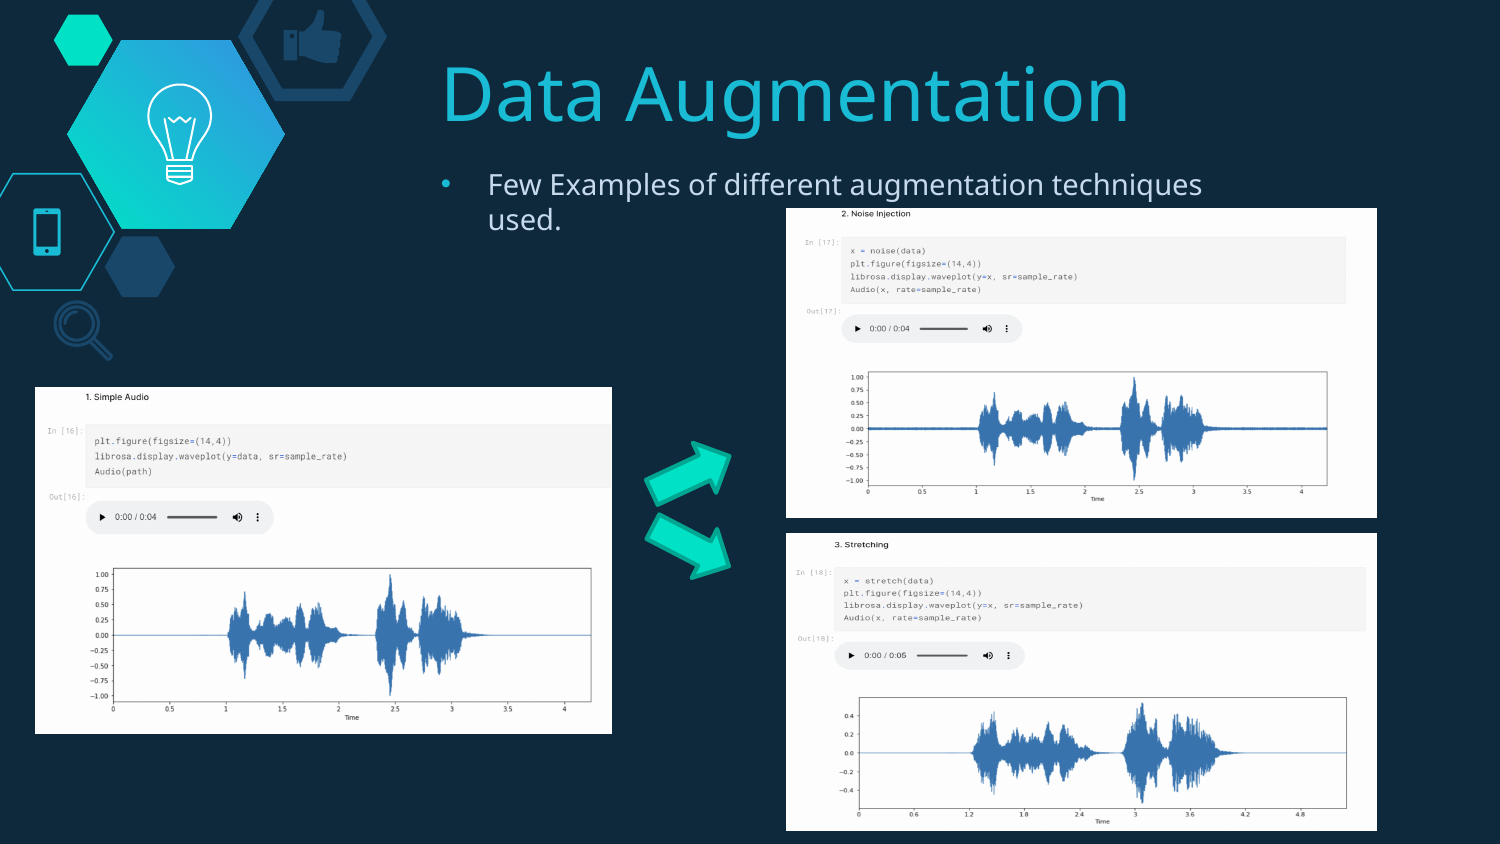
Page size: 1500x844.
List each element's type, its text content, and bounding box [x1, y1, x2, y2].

text_box [644, 512, 731, 580]
text_box Few Examples of different augmentation techniques used. [425, 151, 1247, 218]
text_box [644, 440, 732, 507]
picture [35, 387, 612, 734]
picture [786, 208, 1377, 518]
picture [786, 533, 1377, 831]
text_box Data Augmentation [425, 35, 1411, 152]
